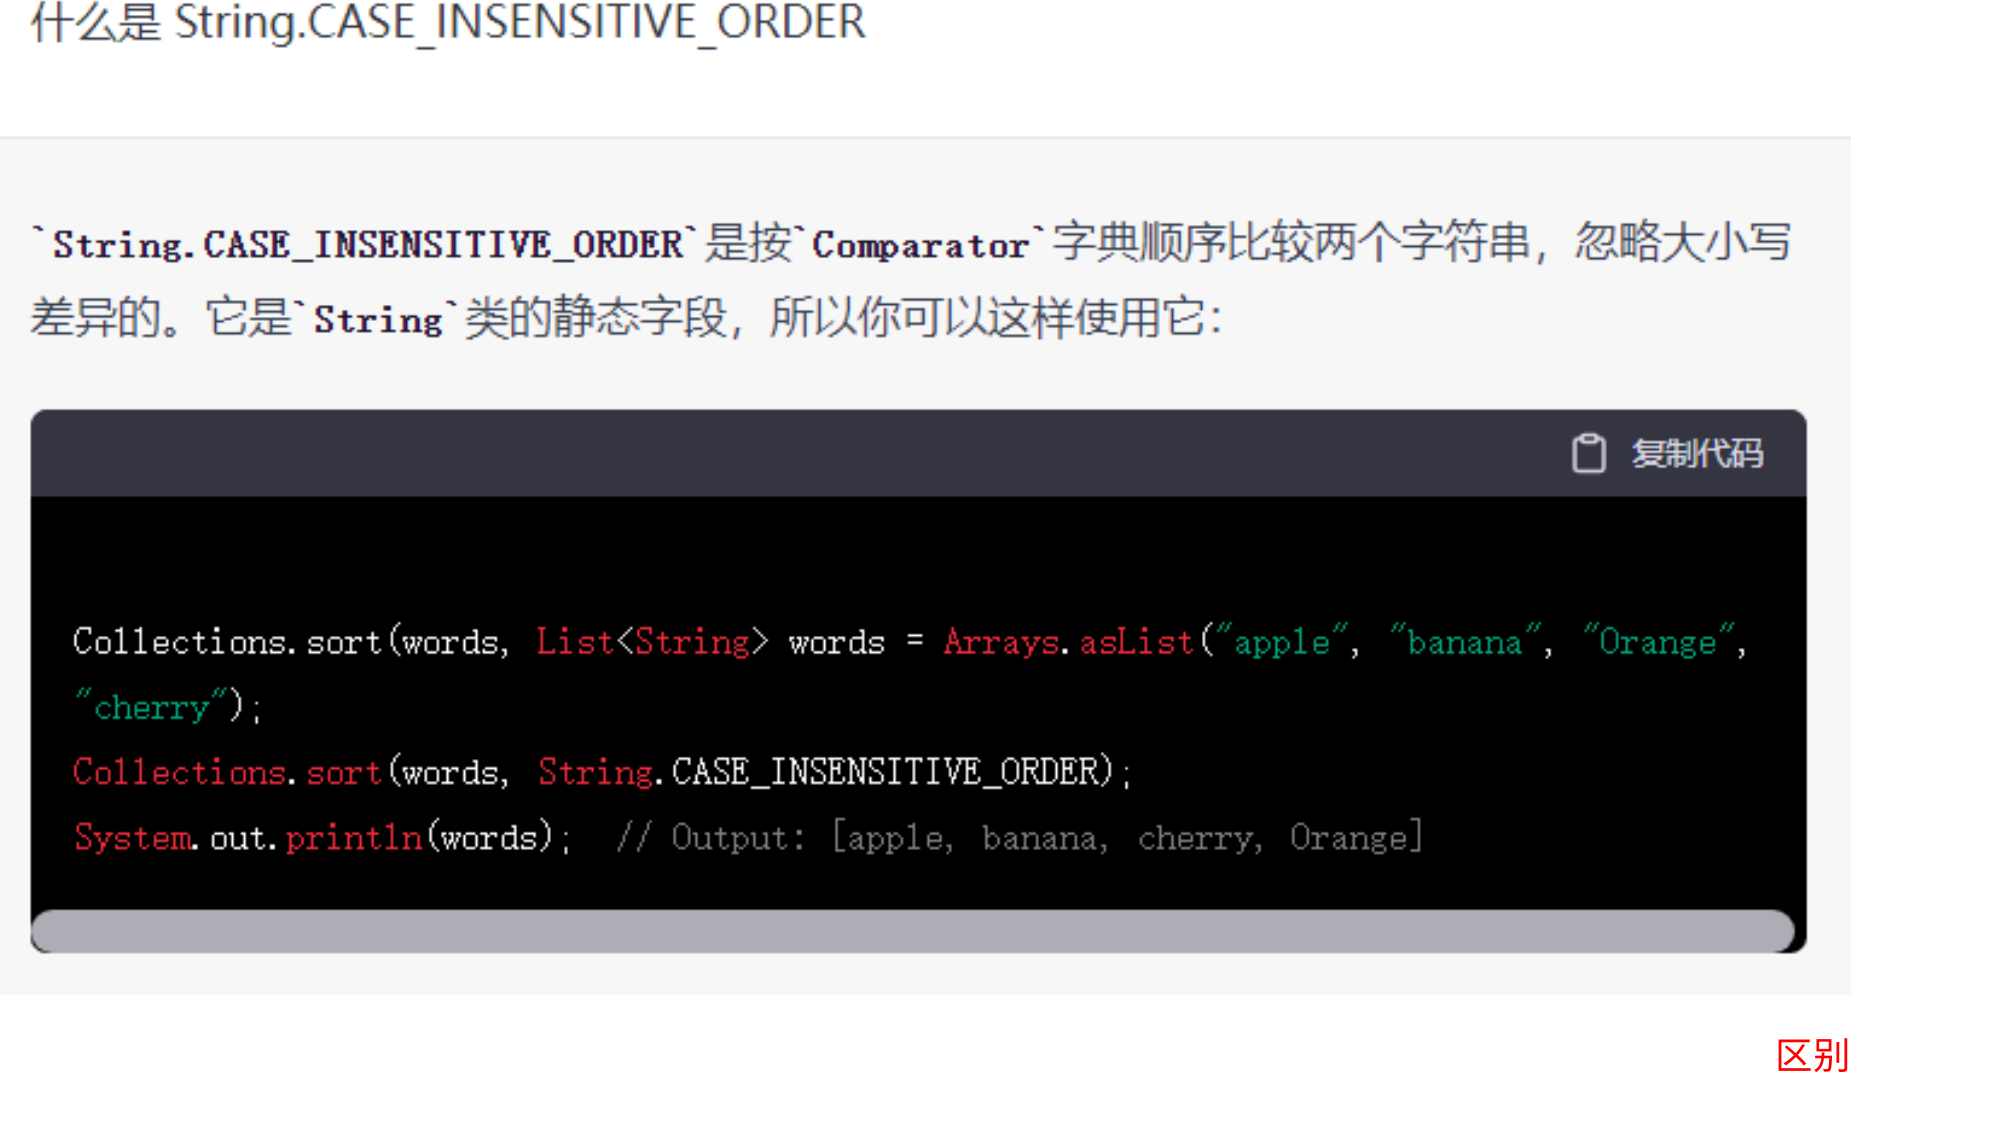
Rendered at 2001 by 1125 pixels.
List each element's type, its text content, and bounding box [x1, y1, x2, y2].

picture [0, 0, 1851, 995]
text_box 区别 [1761, 1024, 2000, 1085]
